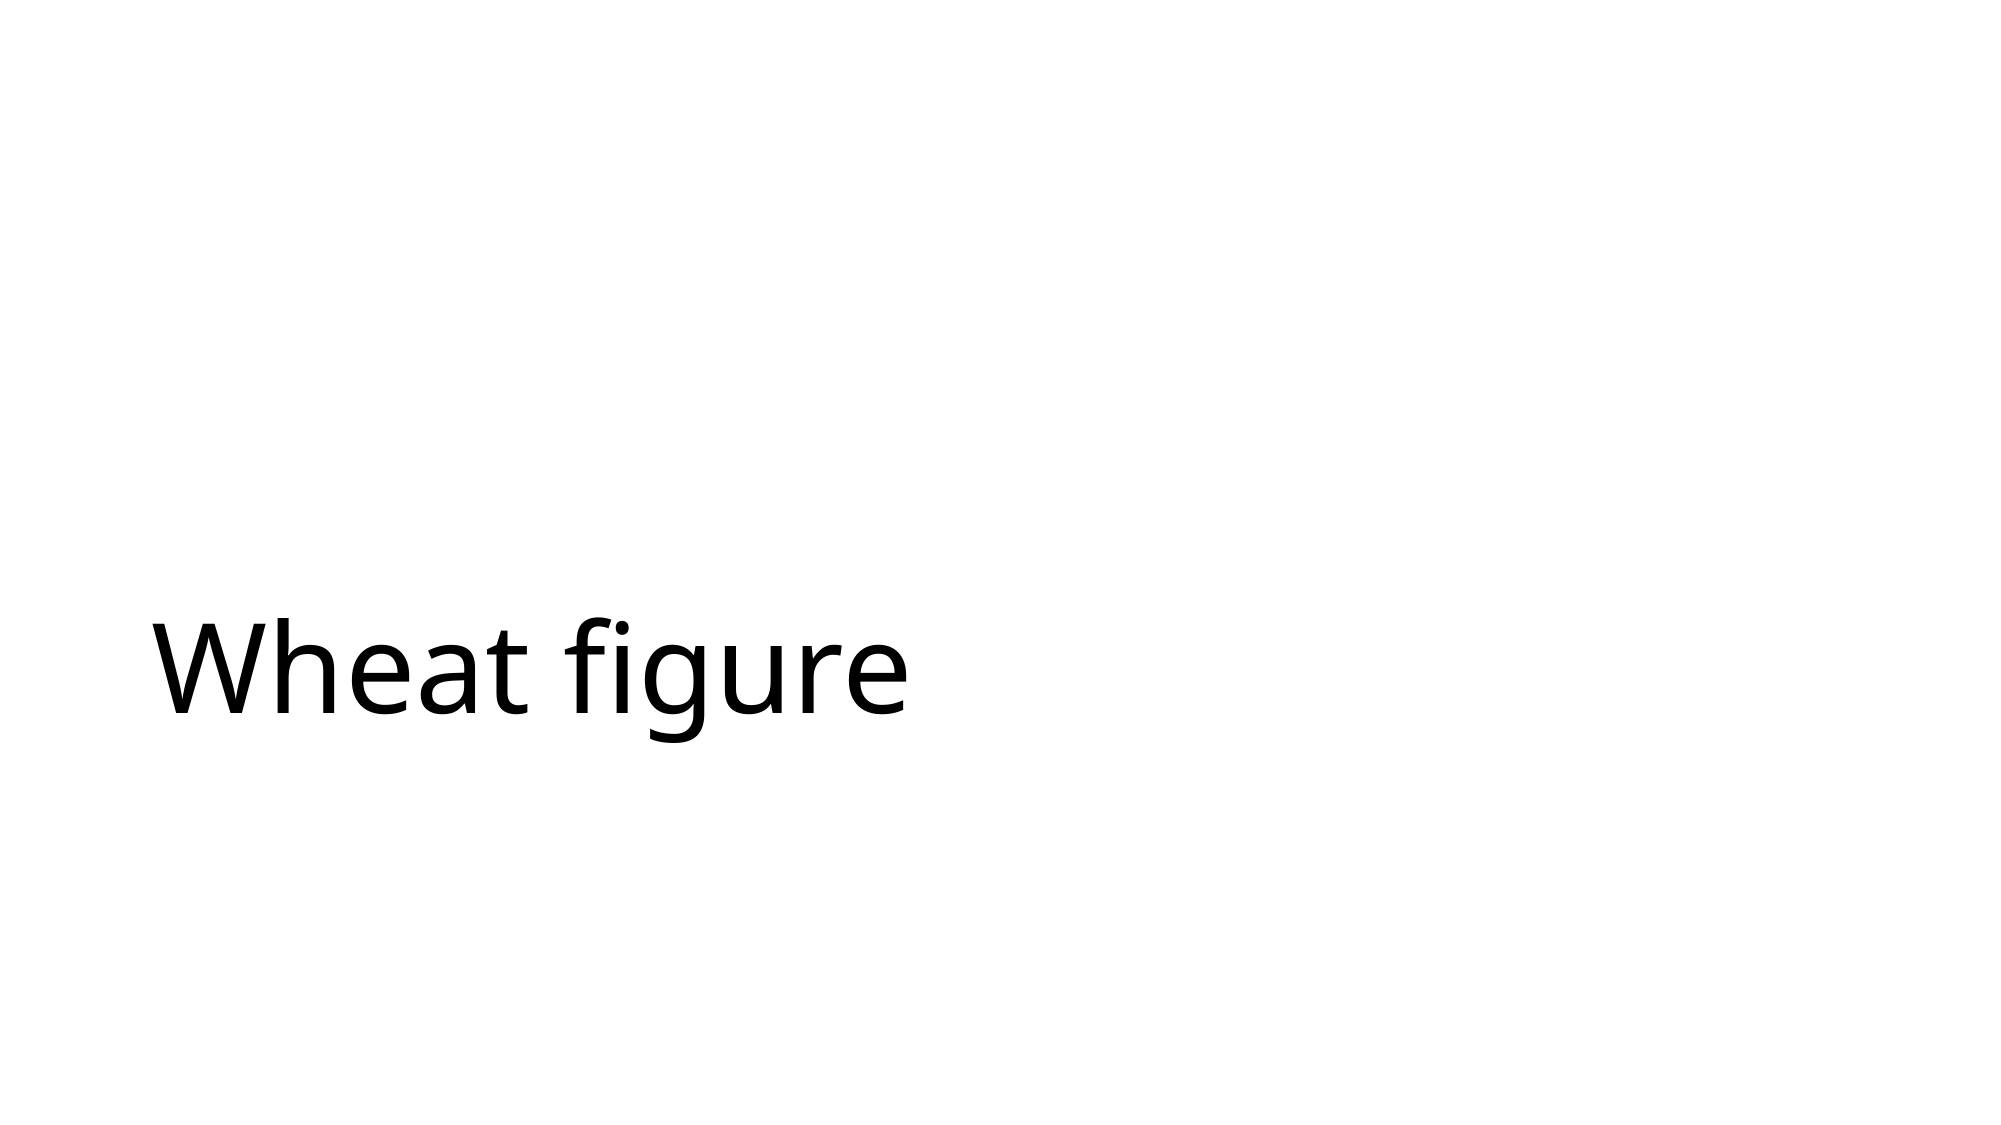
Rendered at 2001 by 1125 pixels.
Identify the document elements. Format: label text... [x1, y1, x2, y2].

title Wheat figure [136, 280, 1862, 749]
